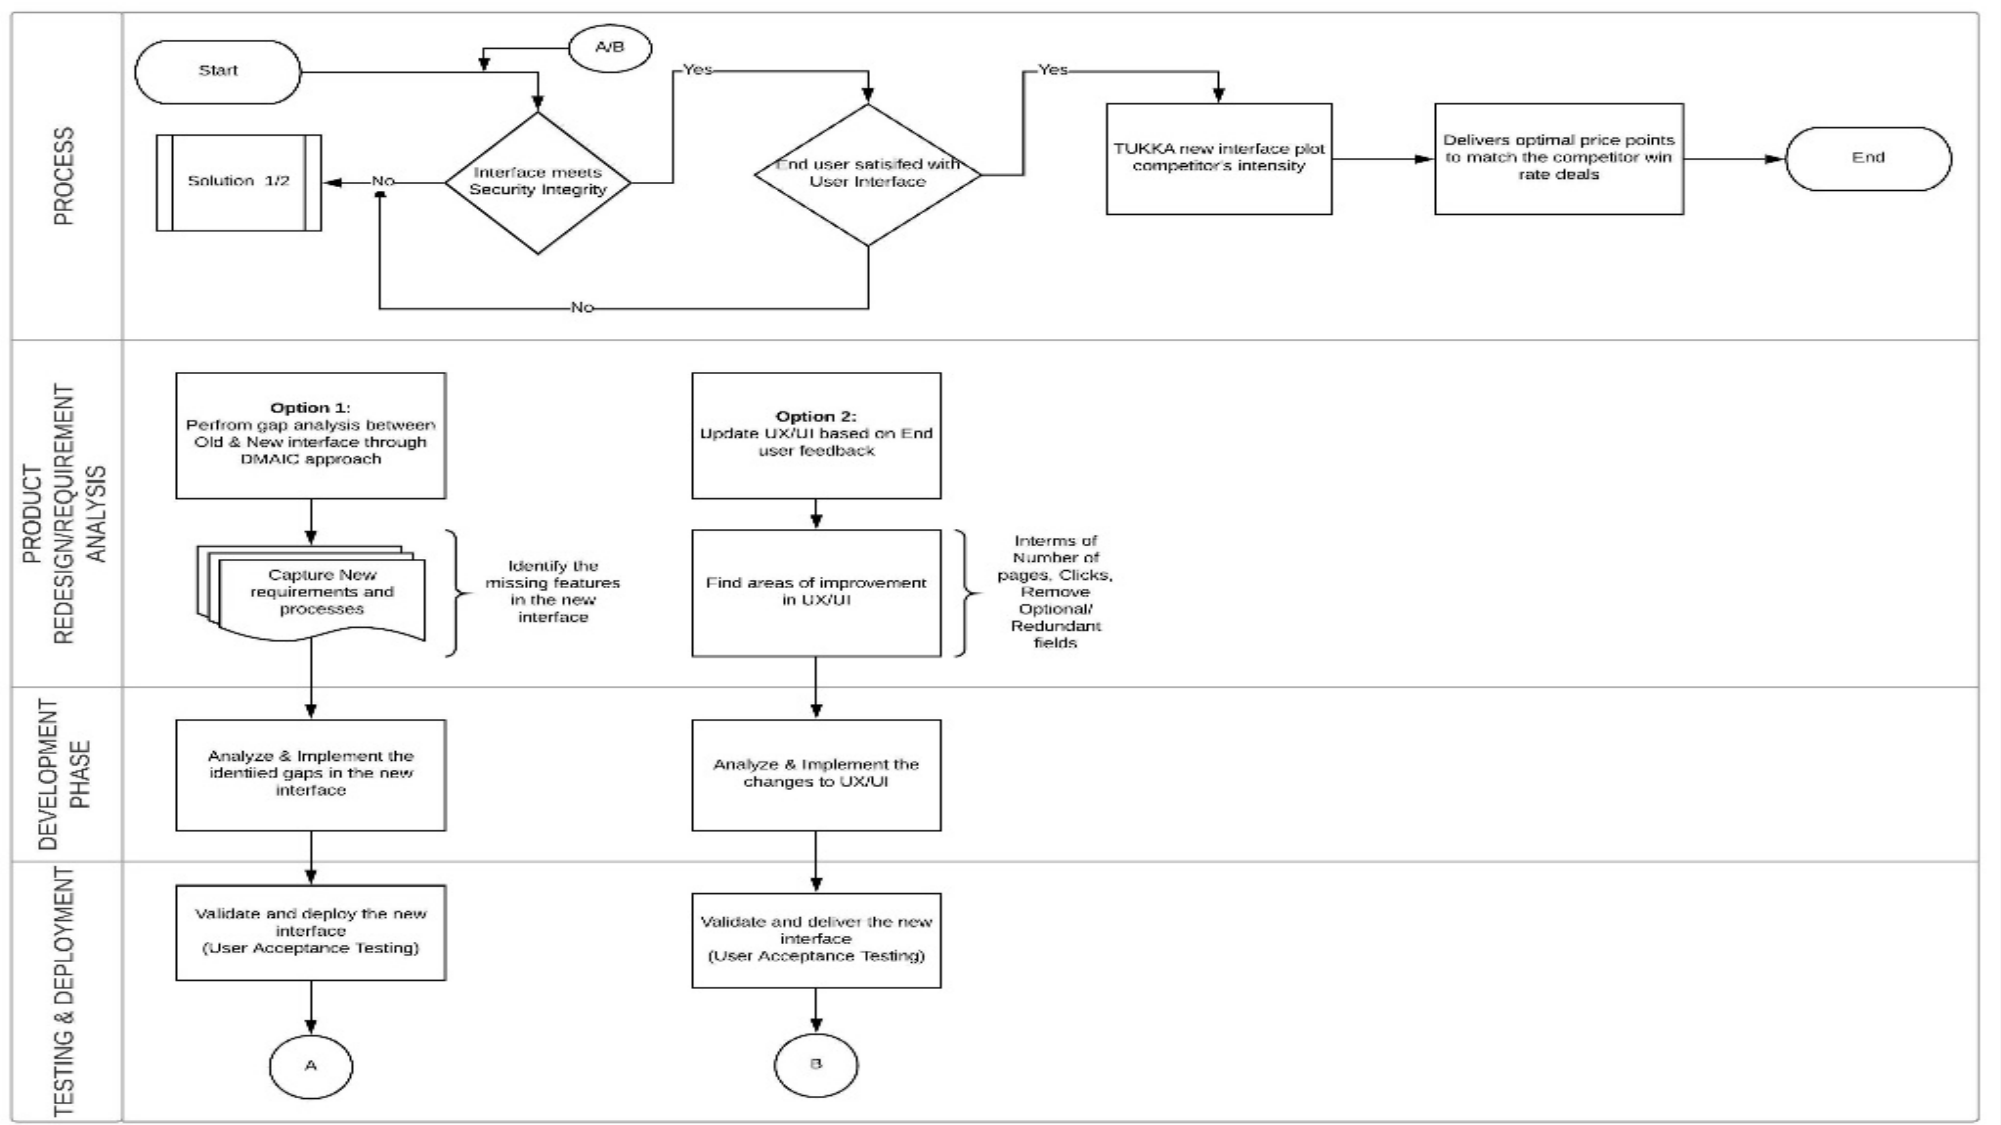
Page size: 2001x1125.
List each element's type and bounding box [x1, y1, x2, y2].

list [0, 0, 2000, 1125]
